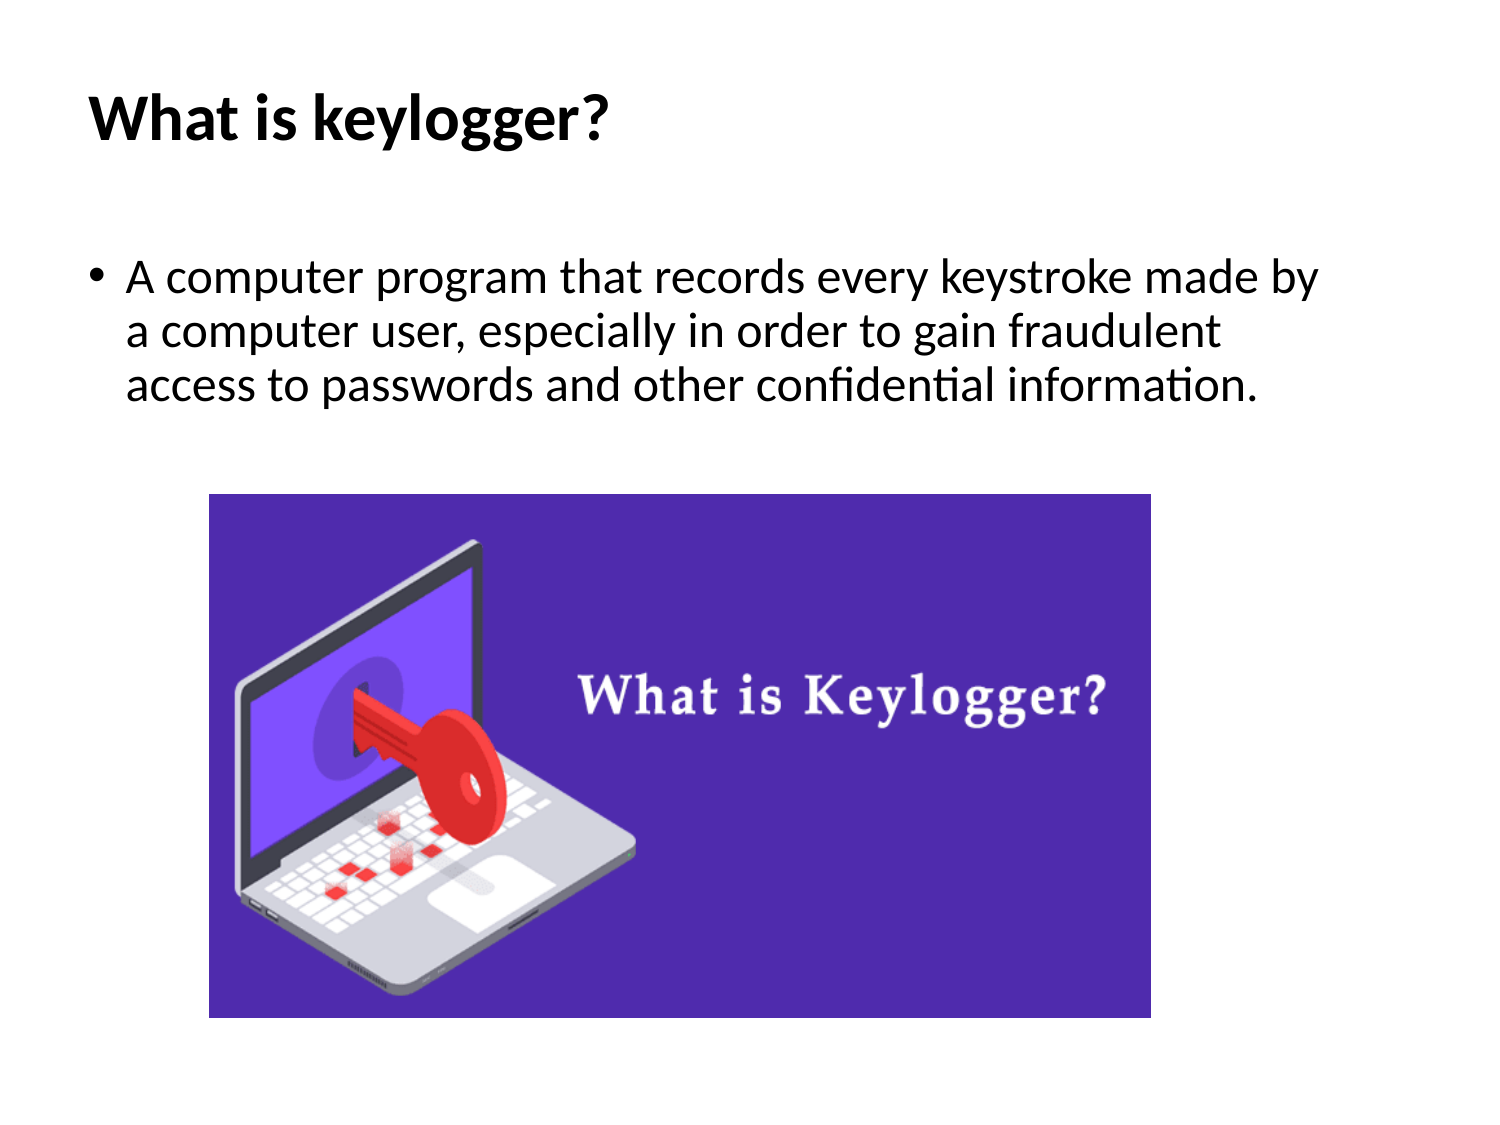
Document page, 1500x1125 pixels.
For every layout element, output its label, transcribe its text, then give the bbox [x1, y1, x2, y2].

picture [209, 494, 1151, 1018]
list What is keylogger? A computer program that records every keystroke made by a computer user, especially in order to gain fraudulent access to passwords and other confidential information. [73, 75, 1367, 1125]
